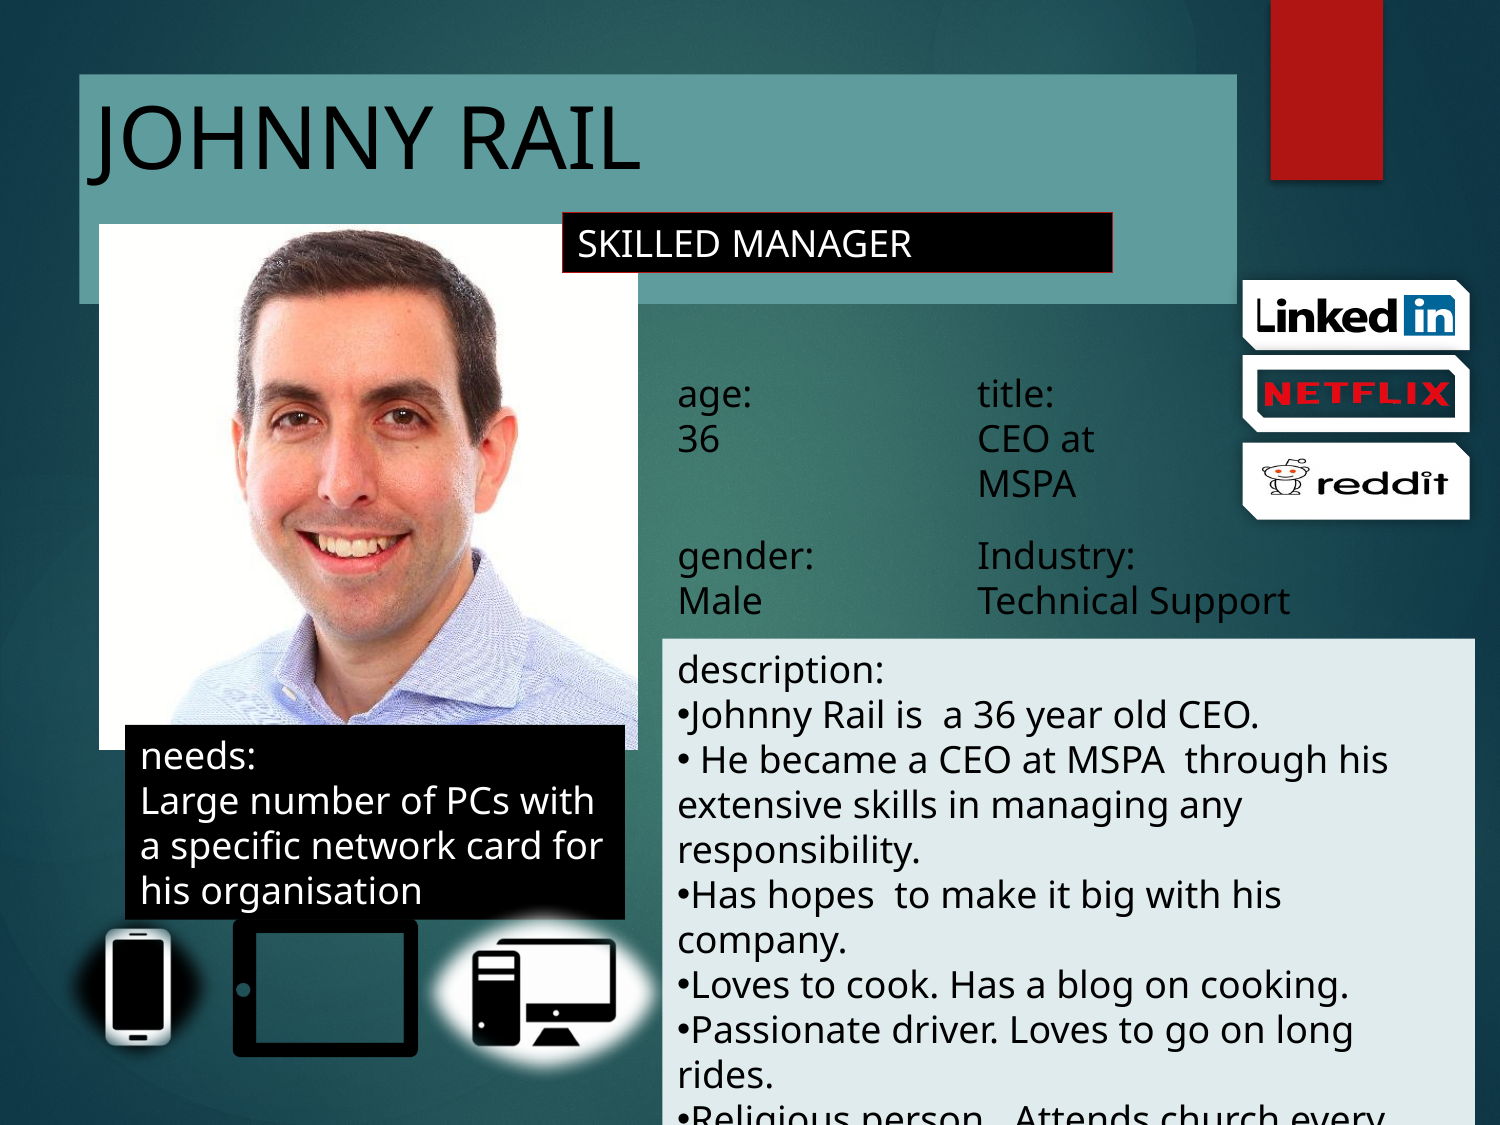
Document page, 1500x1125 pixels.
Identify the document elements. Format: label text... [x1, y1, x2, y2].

text_box age: 36 [662, 362, 838, 468]
text_box SKILLED MANAGER [562, 212, 1113, 273]
picture [49, 887, 676, 1088]
text_box description: Johnny Rail is a 36 year old CEO. He became a CEO at MSPA through his extensive skills in managing any responsibility. Has hopes to make it big with his company. Loves to cook. Has a blog on cooking. Passionate driver. Loves to go on long rides. Religious person. Attends church every week. Puts his wife’s and children’s needs first. He is a diabetic patient. [662, 638, 1475, 1125]
picture [1249, 287, 1463, 344]
picture [1249, 449, 1463, 513]
text_box needs: Large number of PCs with a specific network card for his organisation. [125, 760, 625, 898]
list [99, 224, 638, 751]
picture [1249, 362, 1463, 426]
text_box gender: Male [662, 524, 838, 630]
text_box Industry: Technical Support [962, 524, 1450, 630]
title JOHNNY RAIL [79, 74, 1237, 304]
text_box title: CEO at MSPA [962, 362, 1175, 513]
